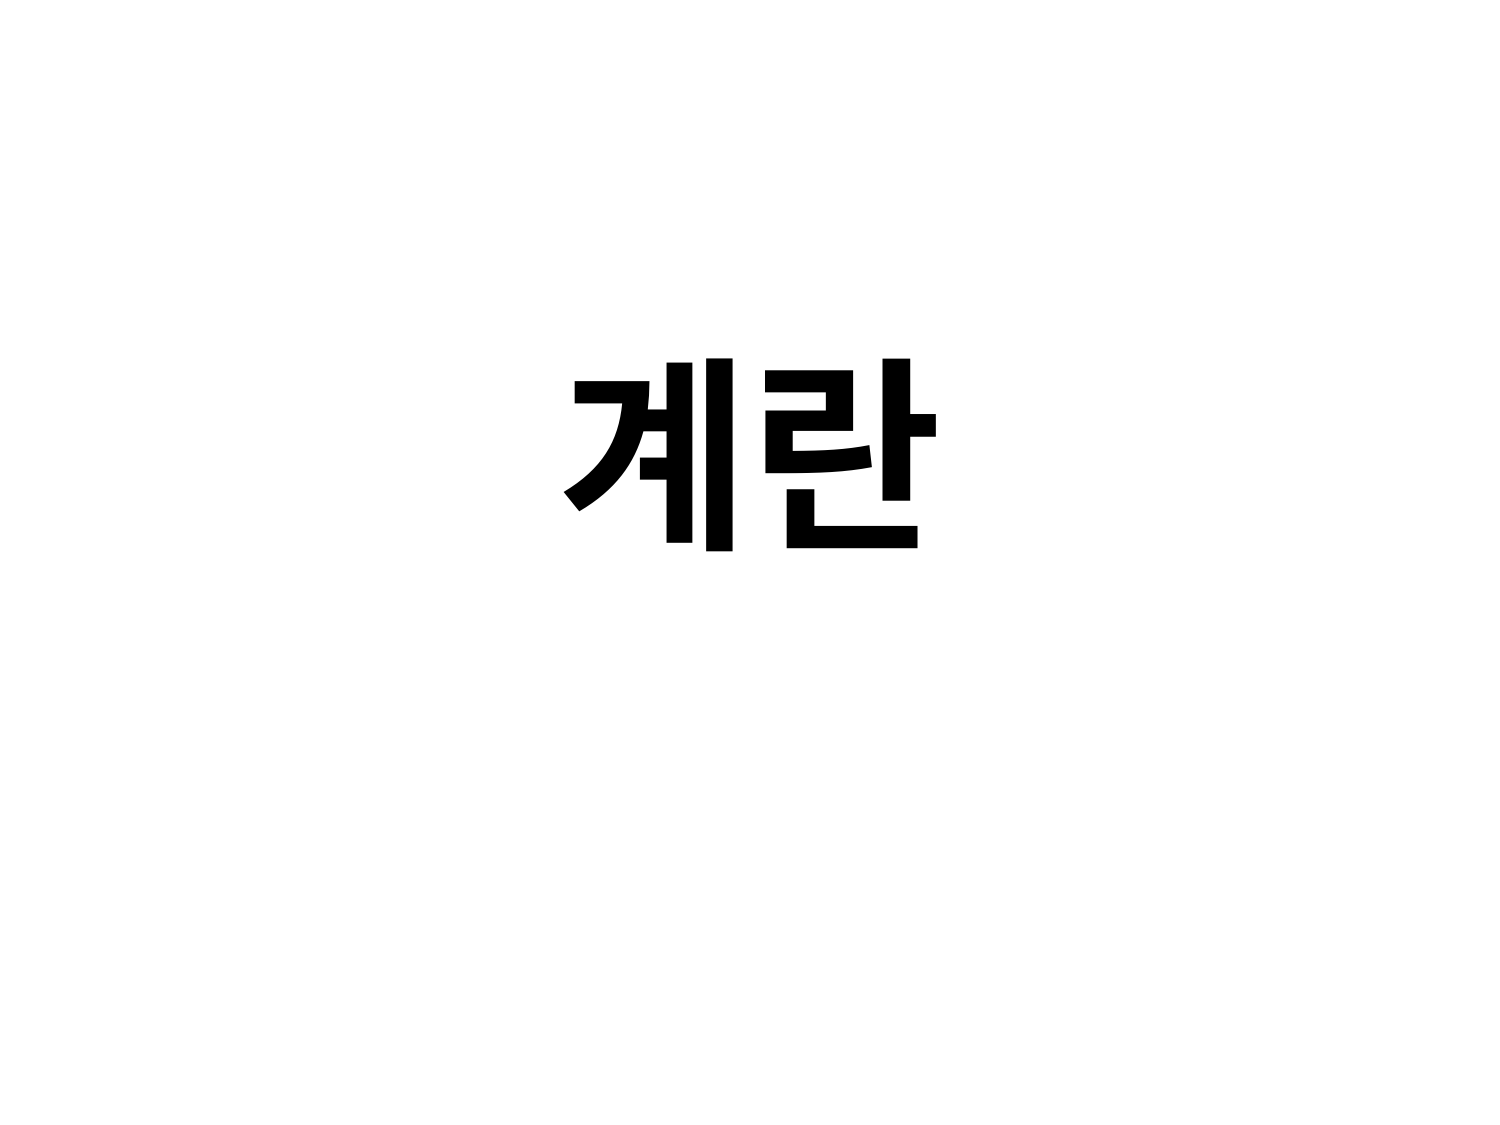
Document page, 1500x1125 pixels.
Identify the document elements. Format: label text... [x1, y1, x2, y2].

text_box 계란 [543, 317, 957, 583]
